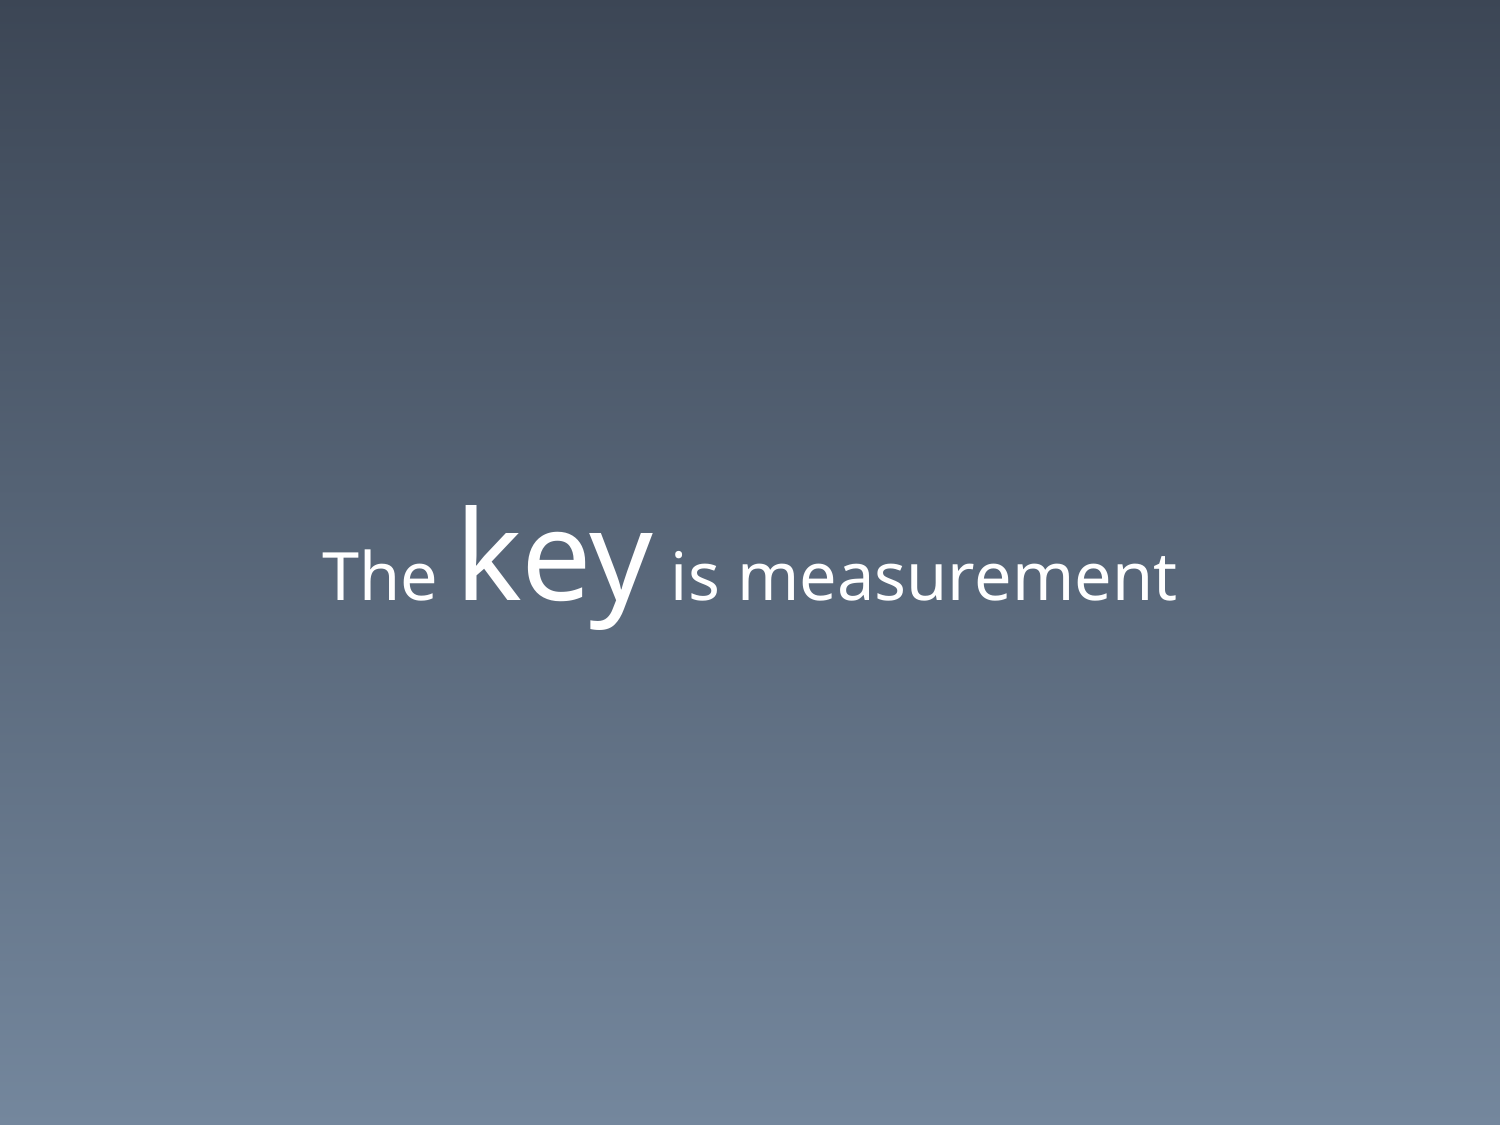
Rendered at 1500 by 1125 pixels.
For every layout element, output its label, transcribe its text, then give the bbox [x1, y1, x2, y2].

list The key is measurement [75, 70, 1425, 1032]
